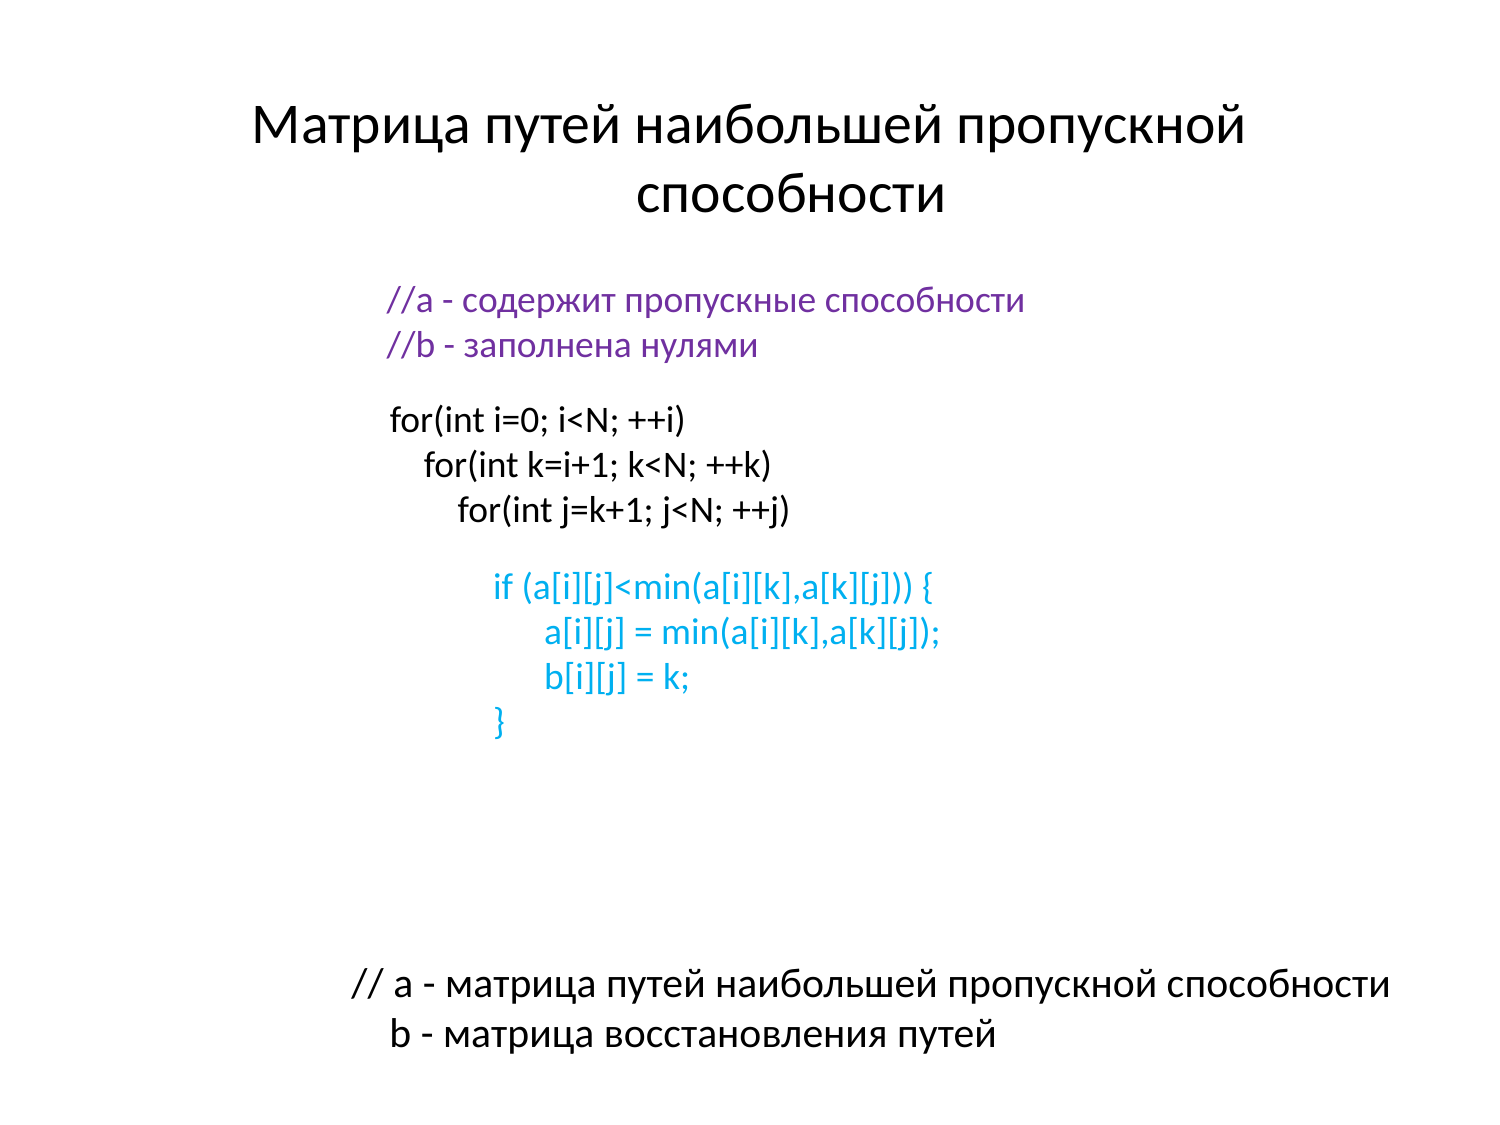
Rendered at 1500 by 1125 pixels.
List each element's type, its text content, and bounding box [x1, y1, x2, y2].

text_box for(int i=0; i<N; ++i) for(int k=i+1; k<N; ++k) for(int j=k+1; j<N; ++j) [374, 387, 809, 538]
text_box Матрица путей наибольшей пропускной способности [112, 78, 1388, 232]
text_box //a - содержит пропускные способности //b - заполнена нулями [371, 267, 1081, 372]
text_box [137, 444, 1413, 764]
text_box if (a[i][j]<min(a[i][k],a[k][j])) { a[i][j] = min(a[i][k],a[k][j]); b[i][j] = k; } [478, 554, 963, 750]
text_box // a - матрица путей наибольшей пропускной способности b - матрица восстановления путей [336, 940, 1459, 1071]
